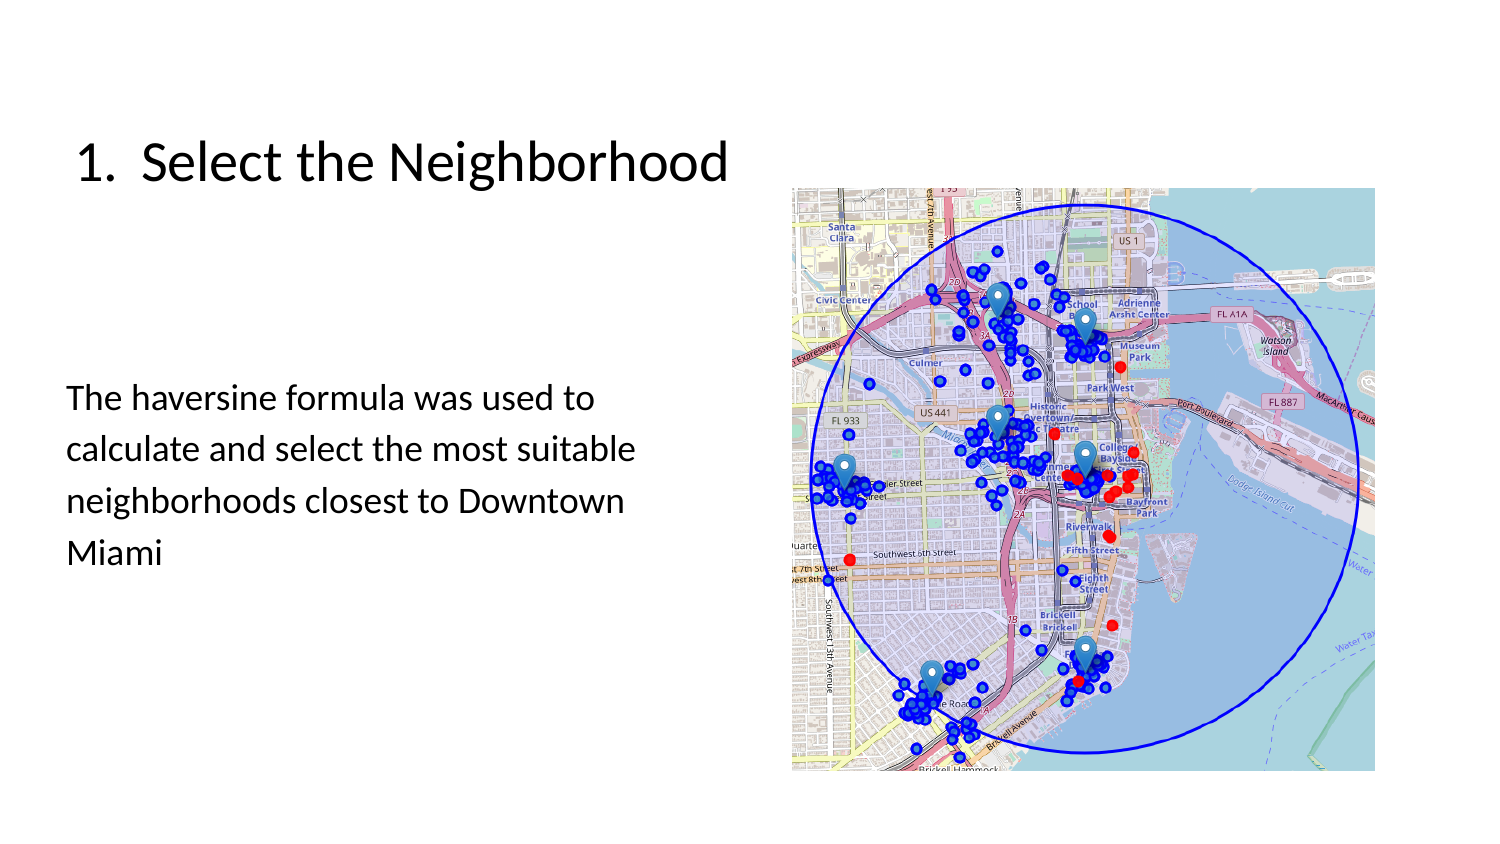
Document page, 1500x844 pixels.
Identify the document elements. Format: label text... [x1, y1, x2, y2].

picture [792, 188, 1375, 772]
list The haversine formula was used to calculate and select the most suitable neighborhoods closest to Downtown Miami [51, 189, 708, 750]
title Select the Neighborhood [51, 72, 1449, 167]
